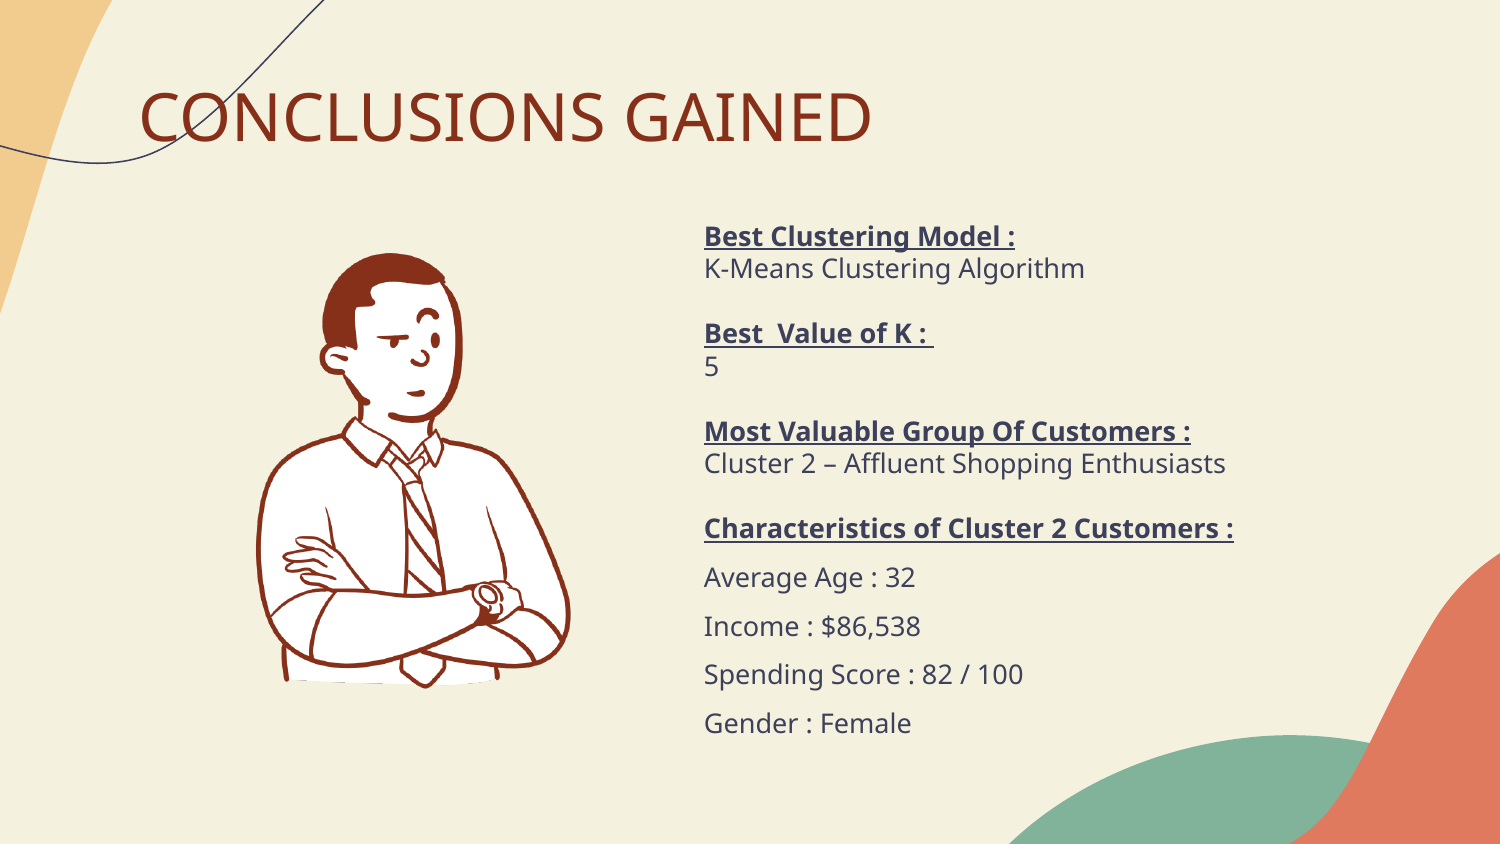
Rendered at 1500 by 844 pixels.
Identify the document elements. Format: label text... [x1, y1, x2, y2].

picture [242, 241, 583, 700]
text_box CONCLUSIONS GAINED [123, 67, 1500, 163]
text_box Best Clustering Model : K-Means Clustering Algorithm Best Value of K : 5 Most Valuable Group Of Customers : Cluster 2 – Affluent Shopping Enthusiasts Characteristics of Cluster 2 Customers : Average Age : 32 Income : $86,538 Spending Score : 82 / 100 Gender : Female [689, 211, 1427, 747]
